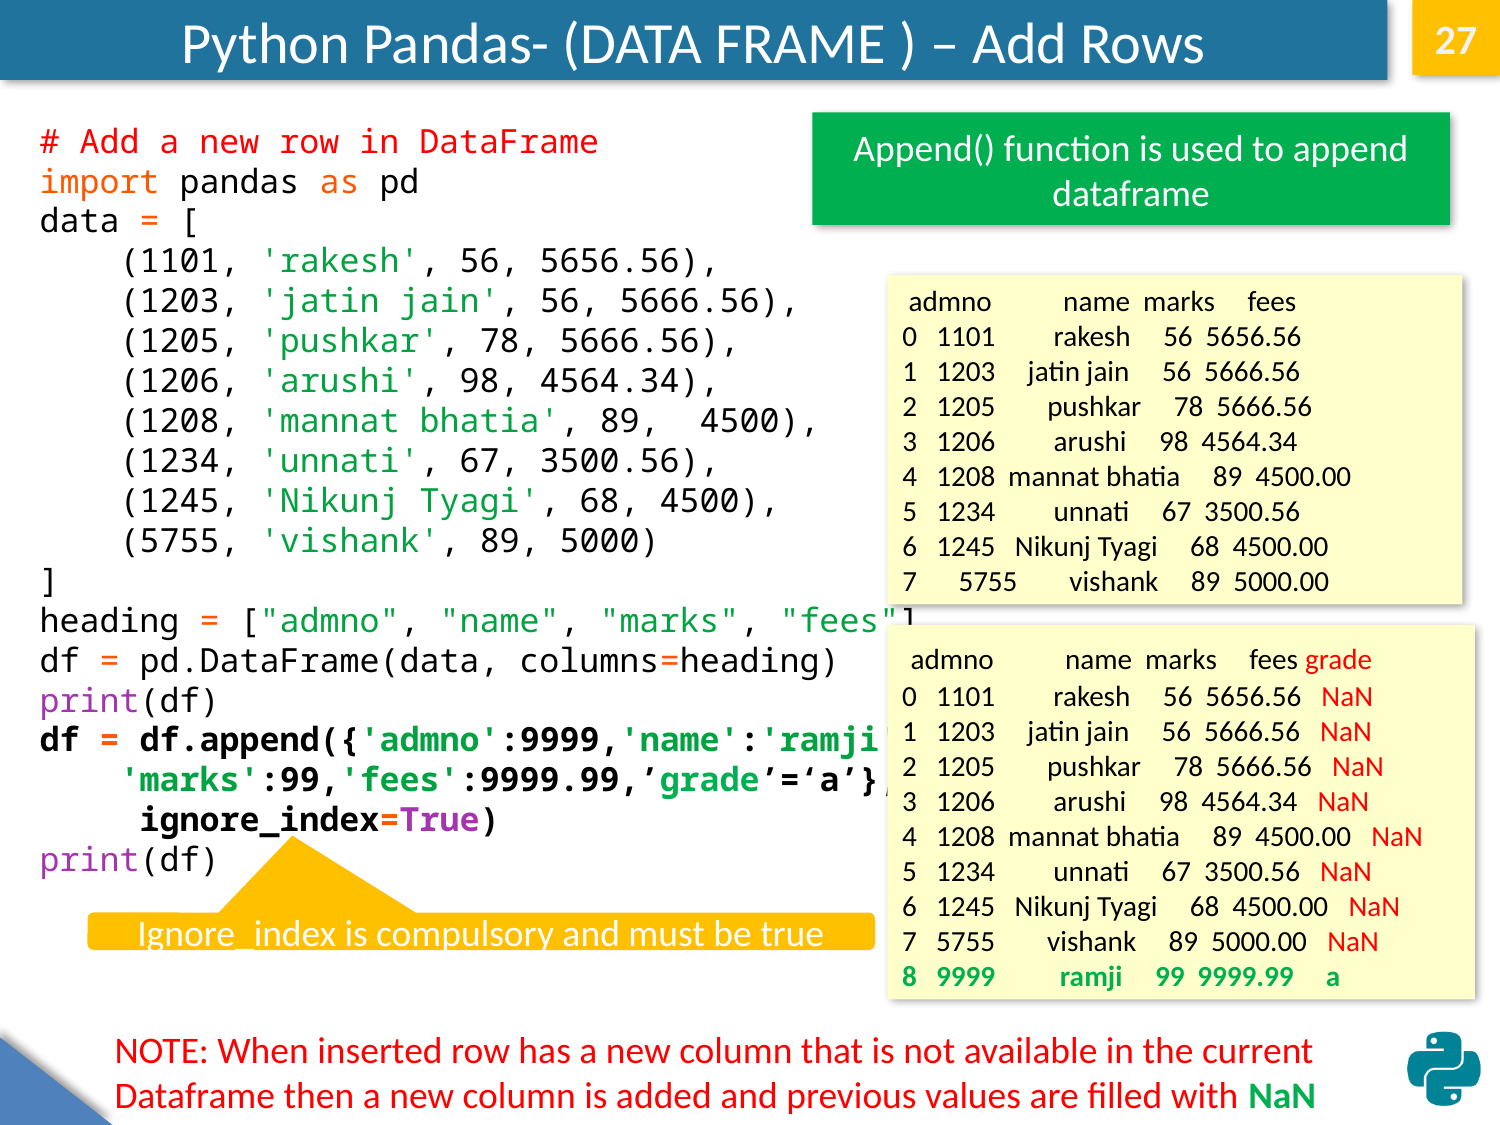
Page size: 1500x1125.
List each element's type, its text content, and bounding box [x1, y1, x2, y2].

picture [1387, 1012, 1500, 1125]
slide_number 27 [1412, 0, 1500, 75]
text_box admno name marks fees grade 0 1101 rakesh 56 5656.56 NaN 1 1203 jatin jain 56 5666.56 NaN 2 1205 pushkar 78 5666.56 NaN 3 1206 arushi 98 4564.34 NaN 4 1208 mannat bhatia 89 4500.00 NaN 5 1234 unnati 67 3500.56 NaN 6 1245 Nikunj Tyagi 68 4500.00 NaN 7 5755 vishank 89 5000.00 NaN 8 9999 ramji 99 9999.99 a [887, 624, 1475, 1000]
title Python Pandas- (DATA FRAME ) – Add Rows [0, 0, 1388, 80]
text_box # Add a new row in DataFrame import pandas as pd data = [ (1101, 'rakesh', 56, 5656.56), (1203, 'jatin jain', 56, 5666.56), (1205, 'pushkar', 78, 5666.56), (1206, 'arushi', 98, 4564.34), (1208, 'mannat bhatia', 89, 4500), (1234, 'unnati', 67, 3500.56), (1245, 'Nikunj Tyagi', 68, 4500), (5755, 'vishank', 89, 5000) ] heading = ["admno", "name", "marks", "fees"] df = pd.DataFrame(data, columns=heading) print(df) df = df.append({'admno':9999,'name':'ramji', 'marks':99,'fees':9999.99,’grade’=‘a’}, ignore_index=True) print(df) [24, 112, 1463, 886]
text_box NOTE: When inserted row has a new column that is not available in the current Dataframe then a new column is added and previous values are filled with NaN [99, 1018, 1388, 1124]
text_box Append() function is used to append dataframe [810, 110, 1452, 227]
text_box Ignore_index is compulsory and must be true [85, 833, 878, 953]
text_box admno name marks fees 0 1101 rakesh 56 5656.56 1 1203 jatin jain 56 5666.56 2 1205 pushkar 78 5666.56 3 1206 arushi 98 4564.34 4 1208 mannat bhatia 89 4500.00 5 1234 unnati 67 3500.56 6 1245 Nikunj Tyagi 68 4500.00 5755 vishank 89 5000.00 [887, 274, 1463, 605]
